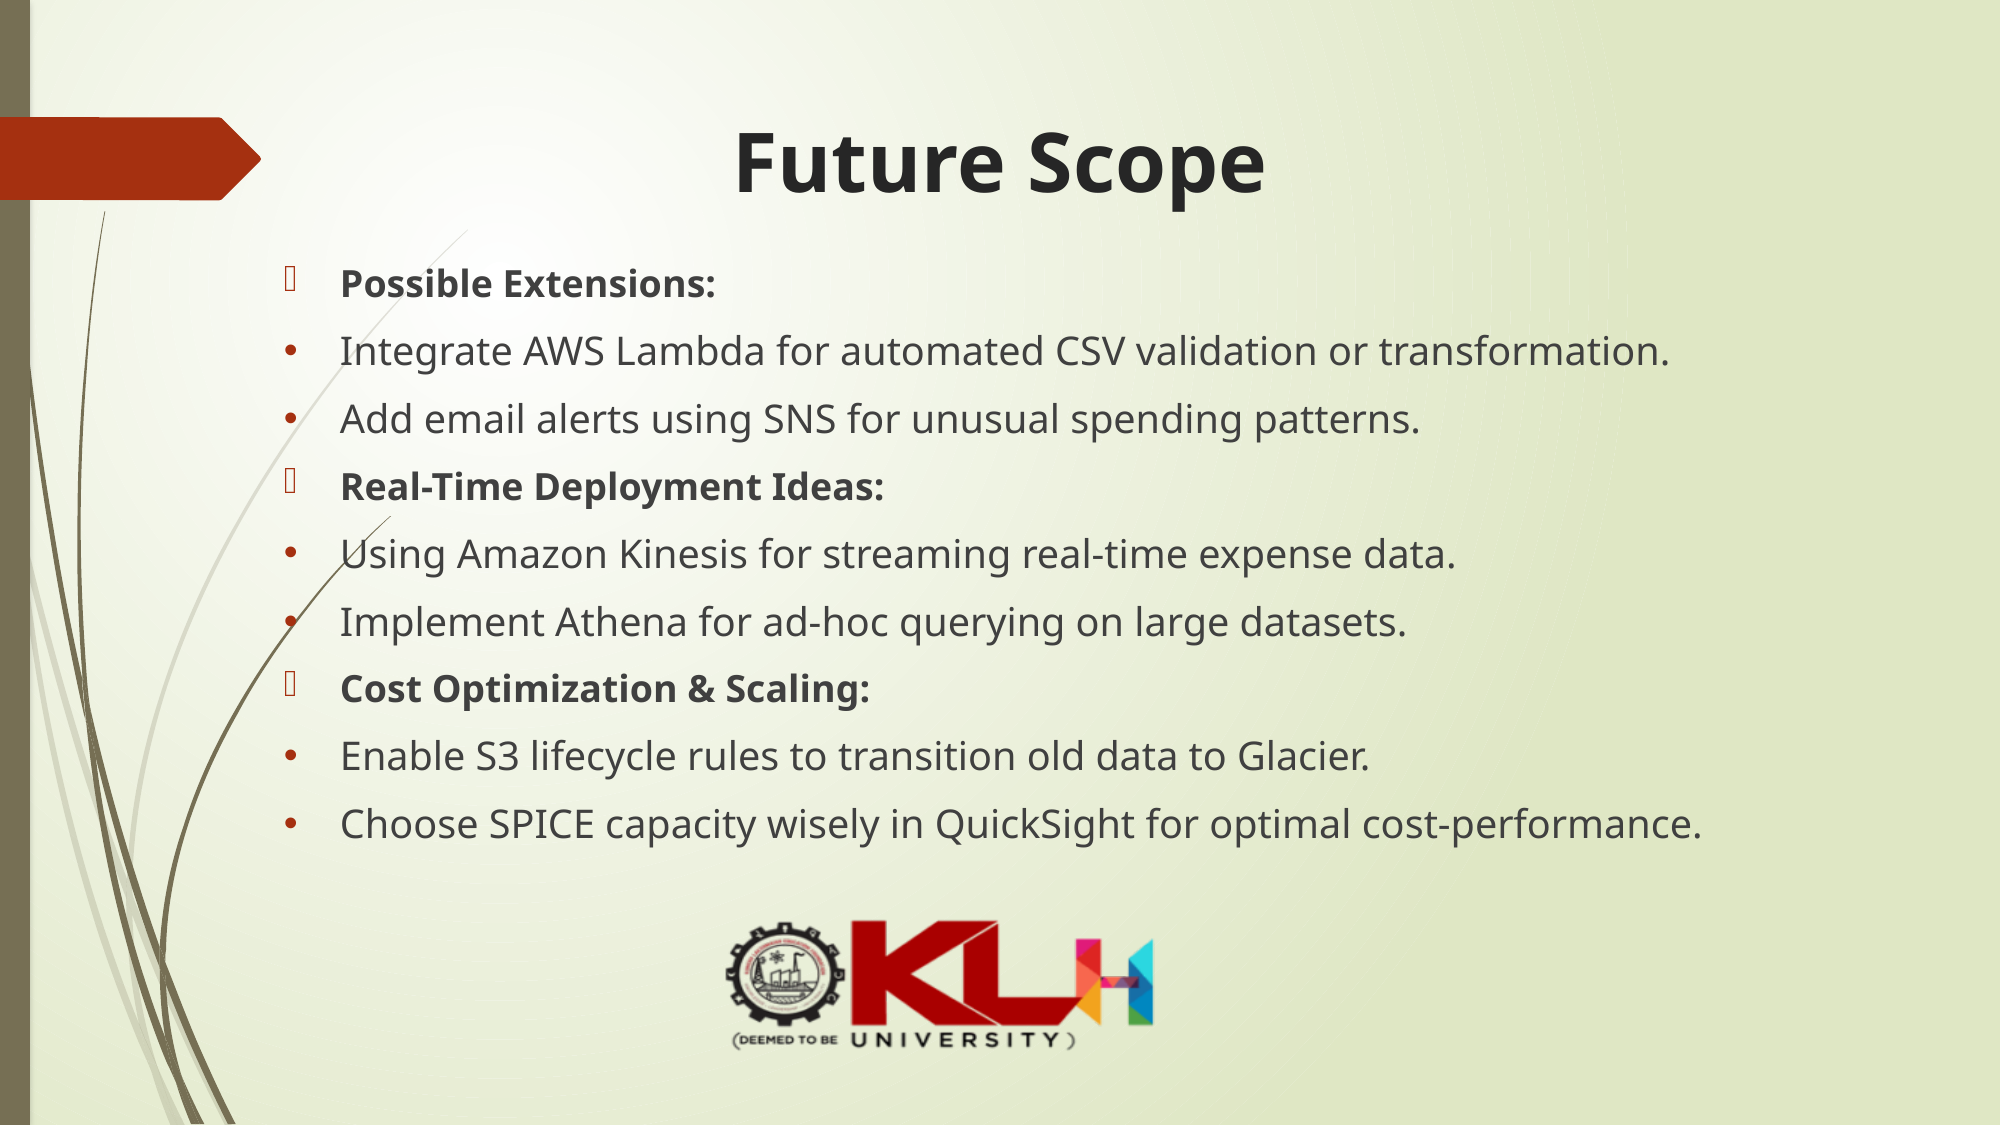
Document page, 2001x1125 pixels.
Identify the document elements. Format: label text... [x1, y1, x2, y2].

picture [717, 890, 1168, 1076]
list Possible Extensions: Integrate AWS Lambda for automated CSV validation or transformation. Add email alerts using SNS for unusual spending patterns. Real-Time Deployment Ideas: Using Amazon Kinesis for streaming real-time expense data. Implement Athena for ad-hoc querying on large datasets. Cost Optimization & Scaling: Enable S3 lifecycle rules to transition old data to Glacier. Choose SPICE capacity wisely in QuickSight for optimal cost-performance. [268, 252, 1885, 1112]
title Future Scope [712, 102, 1288, 217]
